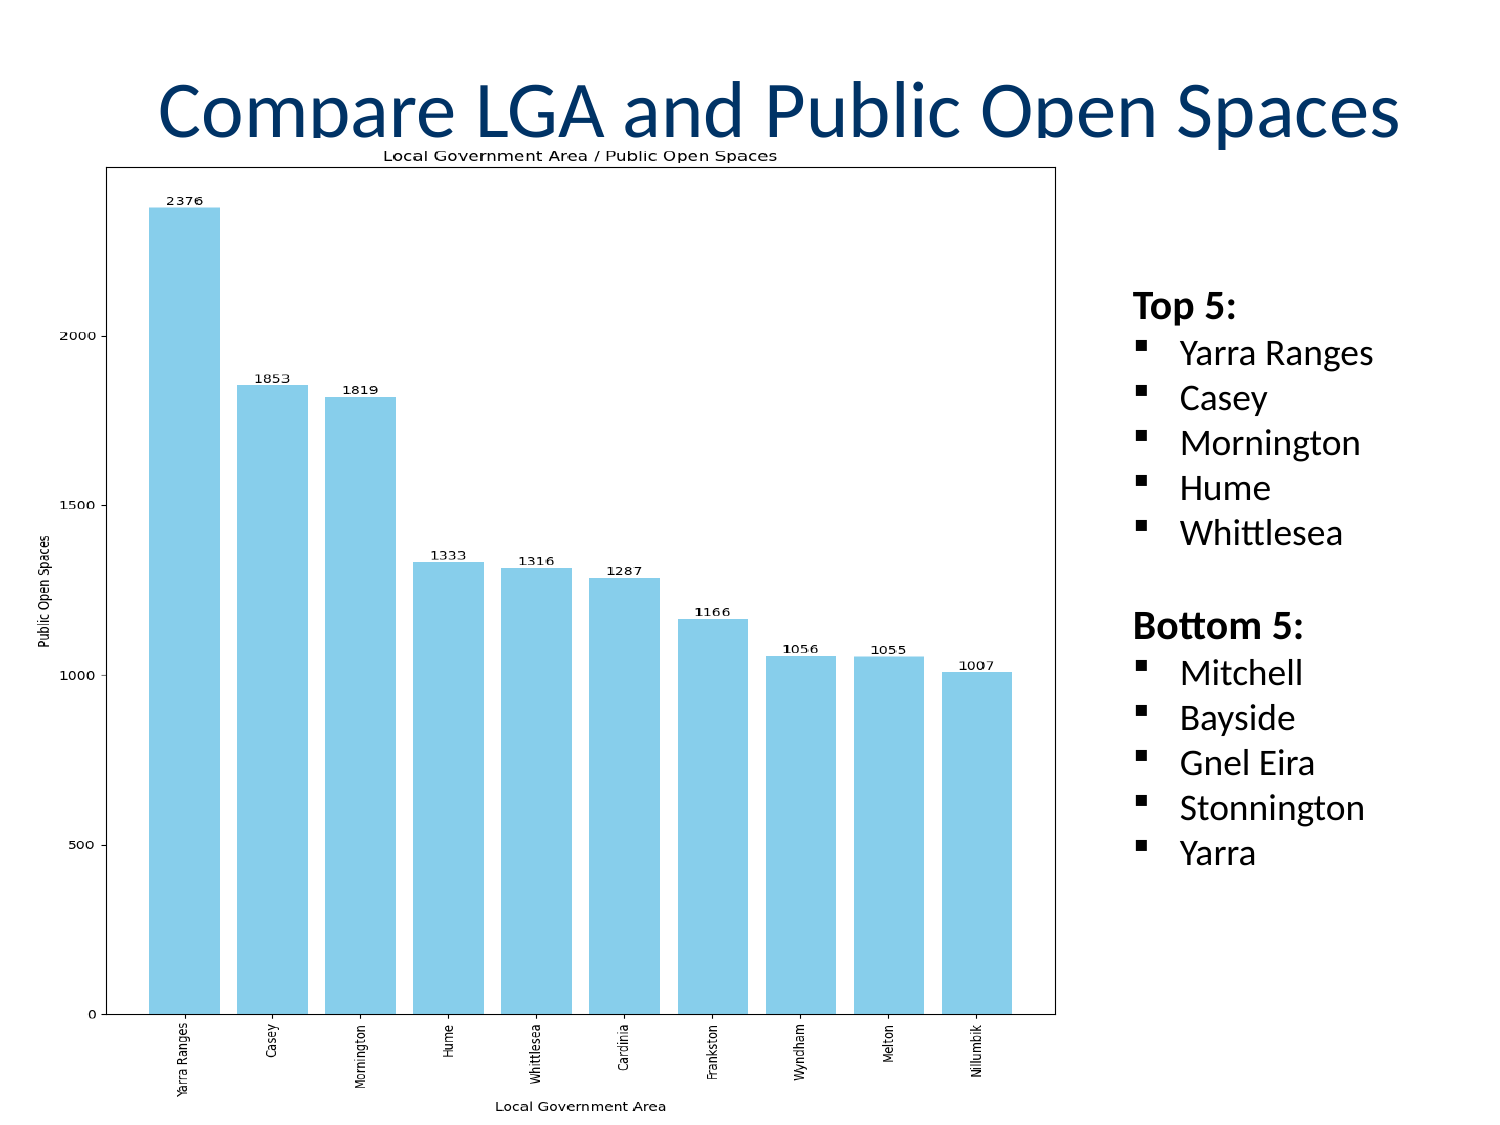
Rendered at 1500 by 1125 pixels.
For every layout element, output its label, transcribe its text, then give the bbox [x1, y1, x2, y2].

text_box Top 5: Yarra Ranges Casey Mornington Hume Whittlesea Bottom 5: Mitchell Bayside Gnel Eira Stonnington Yarra [1118, 270, 1430, 926]
title Compare LGA and Public Open Spaces [61, 11, 1500, 199]
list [23, 137, 1071, 1125]
